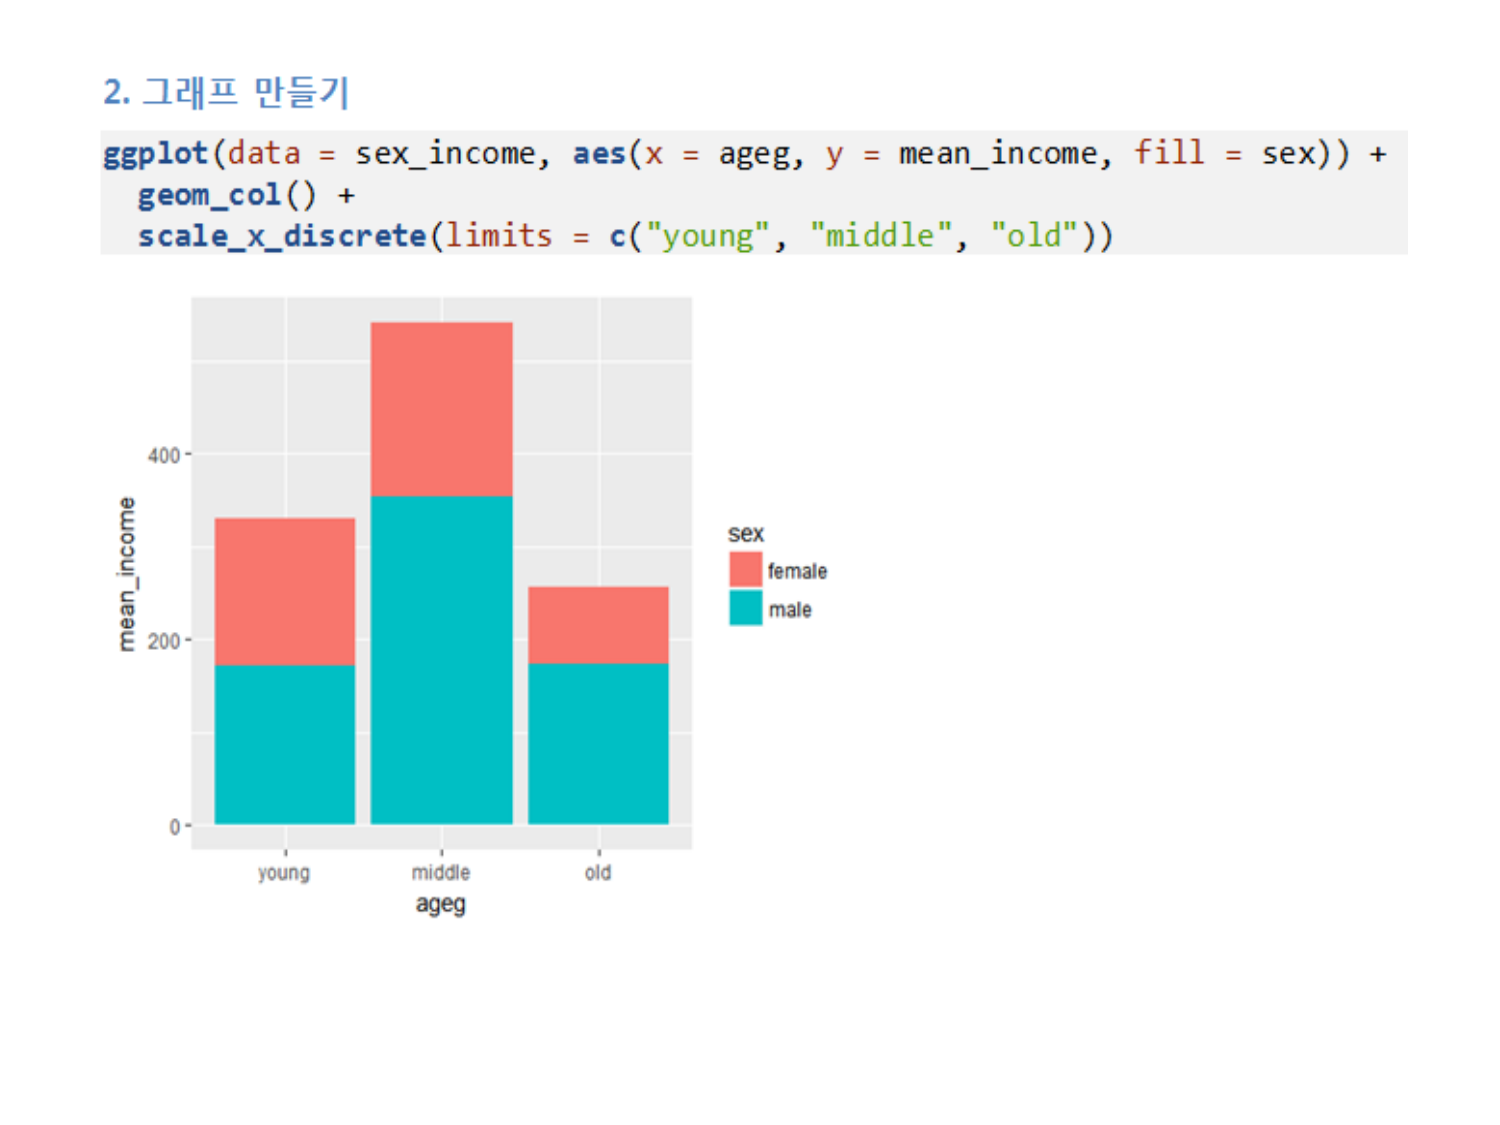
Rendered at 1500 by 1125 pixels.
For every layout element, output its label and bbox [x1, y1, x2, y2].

picture [77, 67, 1409, 940]
